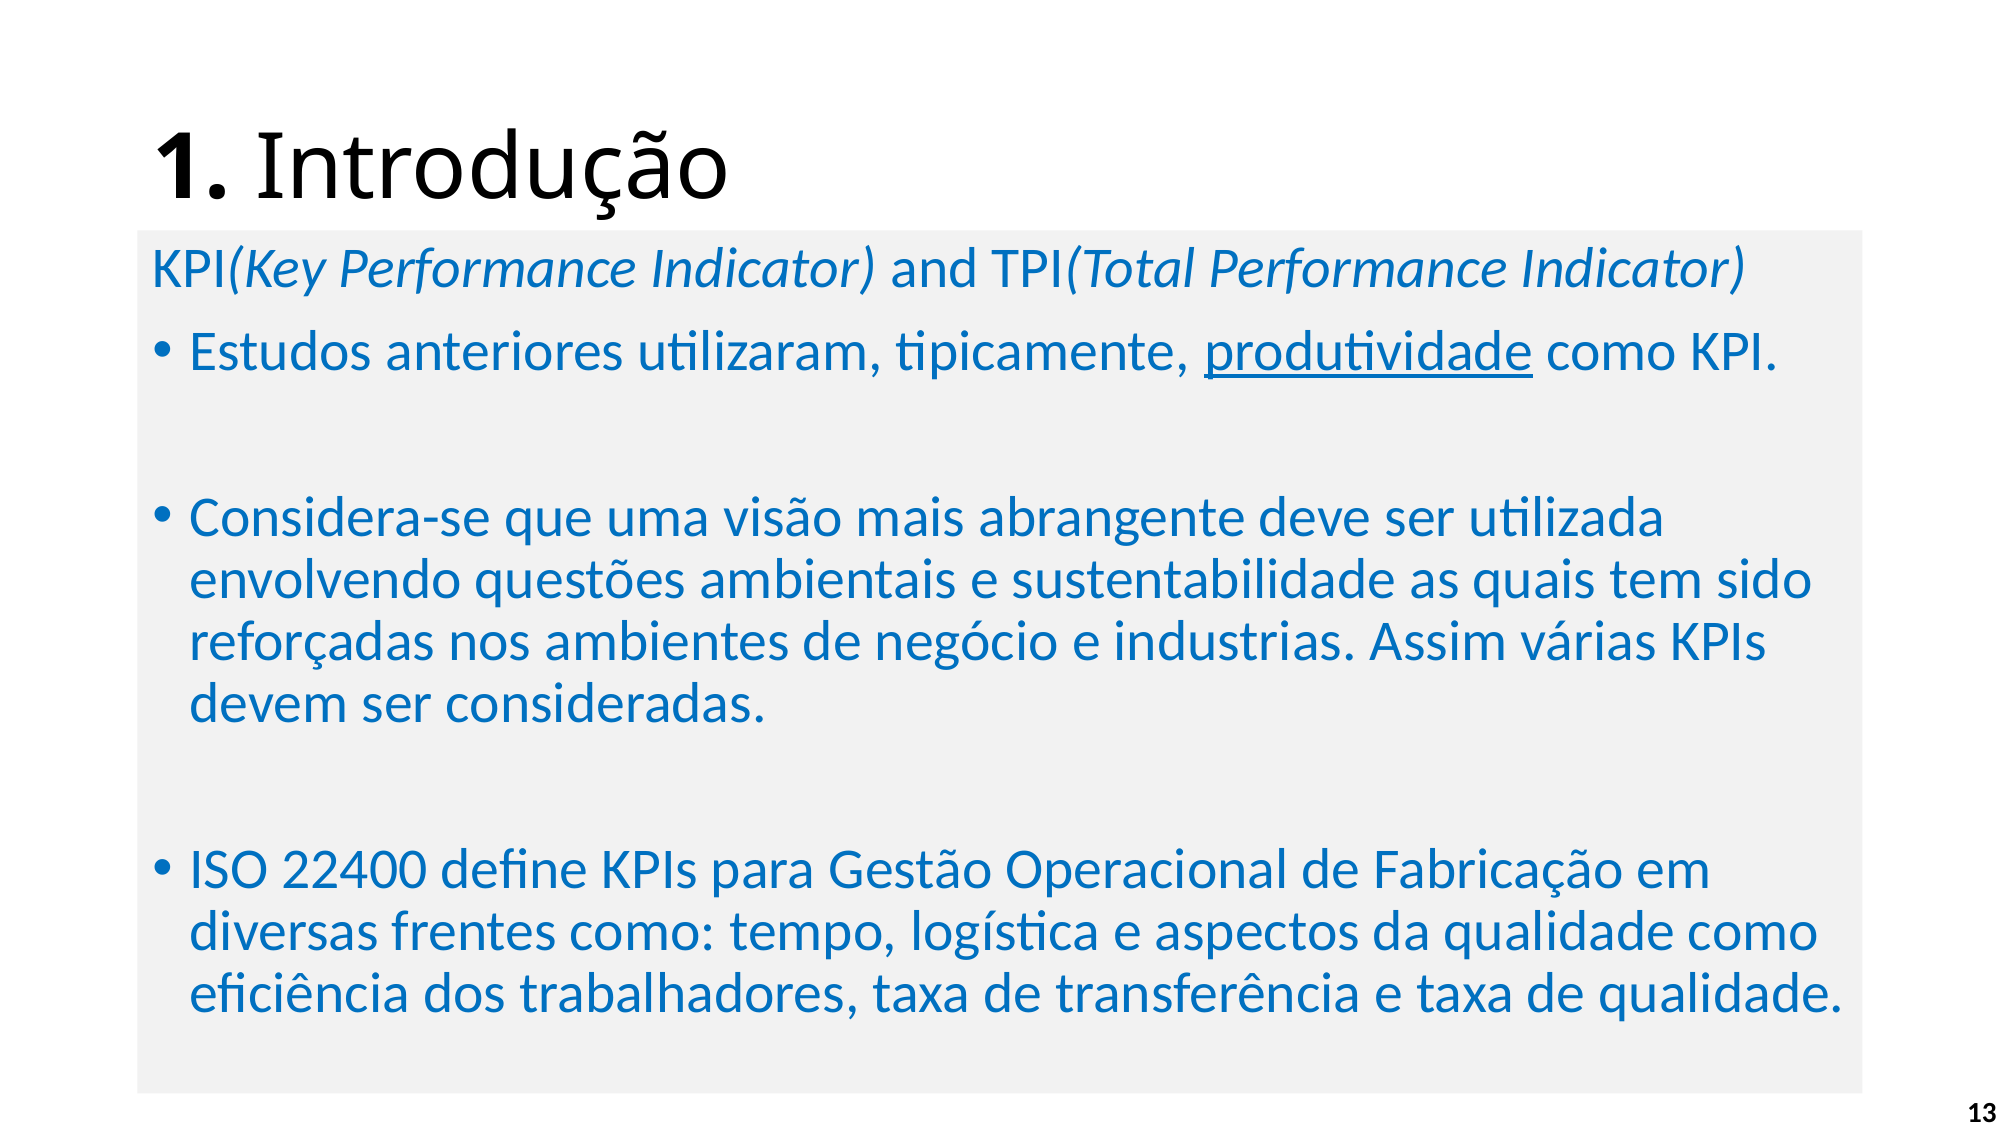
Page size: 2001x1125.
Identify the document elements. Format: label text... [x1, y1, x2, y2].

list KPI(Key Performance Indicator) and TPI(Total Performance Indicator) Estudos anteriores utilizaram, tipicamente, produtividade como KPI. Considera-se que uma visão mais abrangente deve ser utilizada envolvendo questões ambientais e sustentabilidade as quais tem sido reforçadas nos ambientes de negócio e industrias. Assim várias KPIs devem ser consideradas. ISO 22400 define KPIs para Gestão Operacional de Fabricação em diversas frentes como: tempo, logística e aspectos da qualidade como eficiência dos trabalhadores, taxa de transferência e taxa de qualidade. [137, 230, 1863, 1094]
title 1. Introdução [137, 59, 1863, 230]
